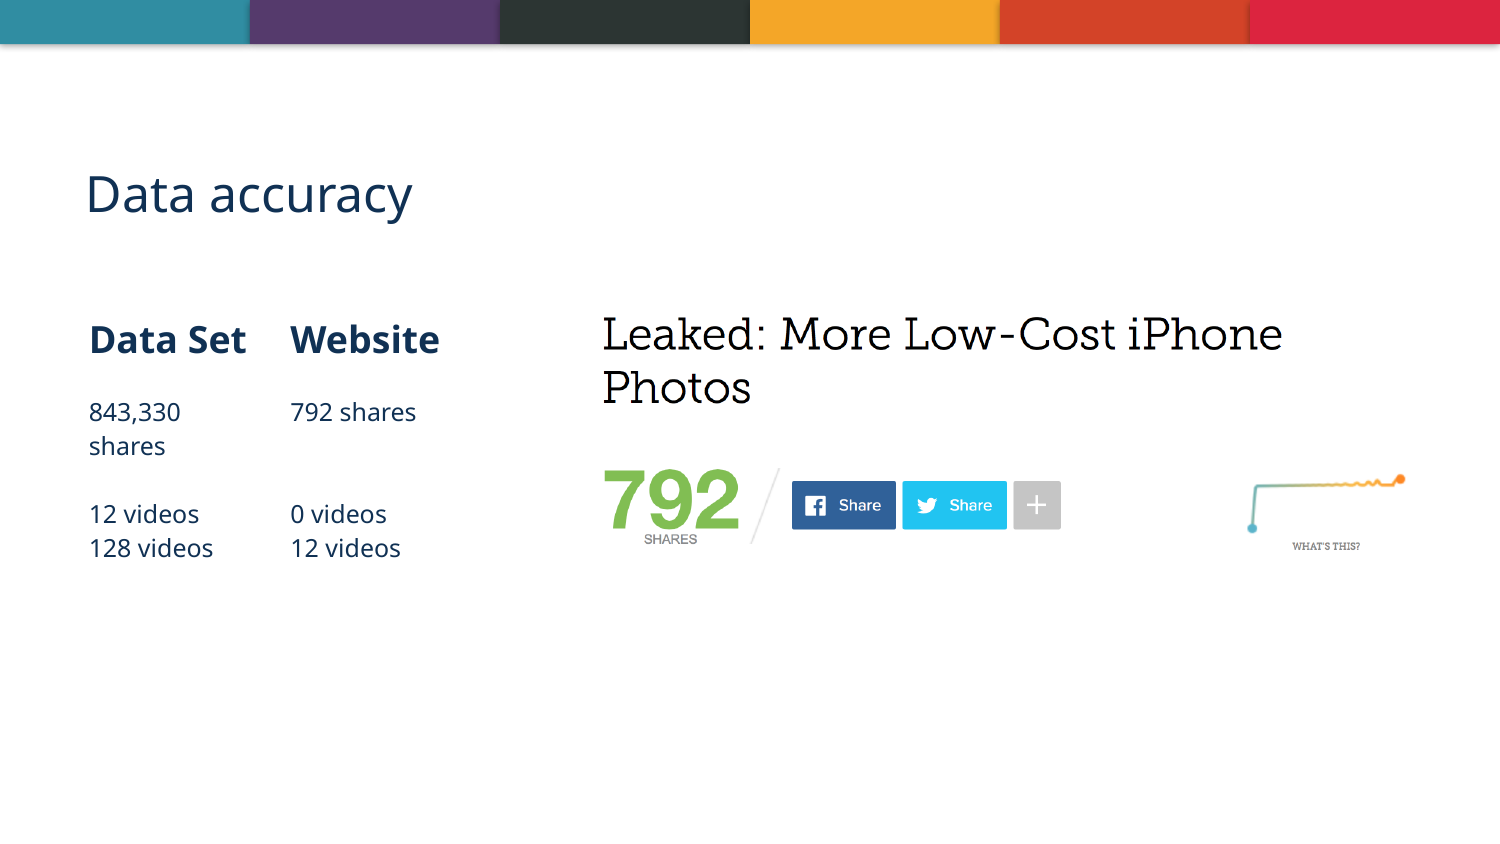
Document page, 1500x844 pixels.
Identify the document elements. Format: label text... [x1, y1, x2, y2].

table_header Website [275, 299, 547, 379]
table_cell 843,330 shares 12 videos 128 videos [74, 379, 275, 633]
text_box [0, 0, 1500, 45]
picture [587, 296, 1431, 560]
text_box Data accuracy [33, 147, 1432, 709]
table_cell 792 shares 0 videos 12 videos [275, 379, 547, 633]
table_header Data Set [74, 299, 275, 379]
